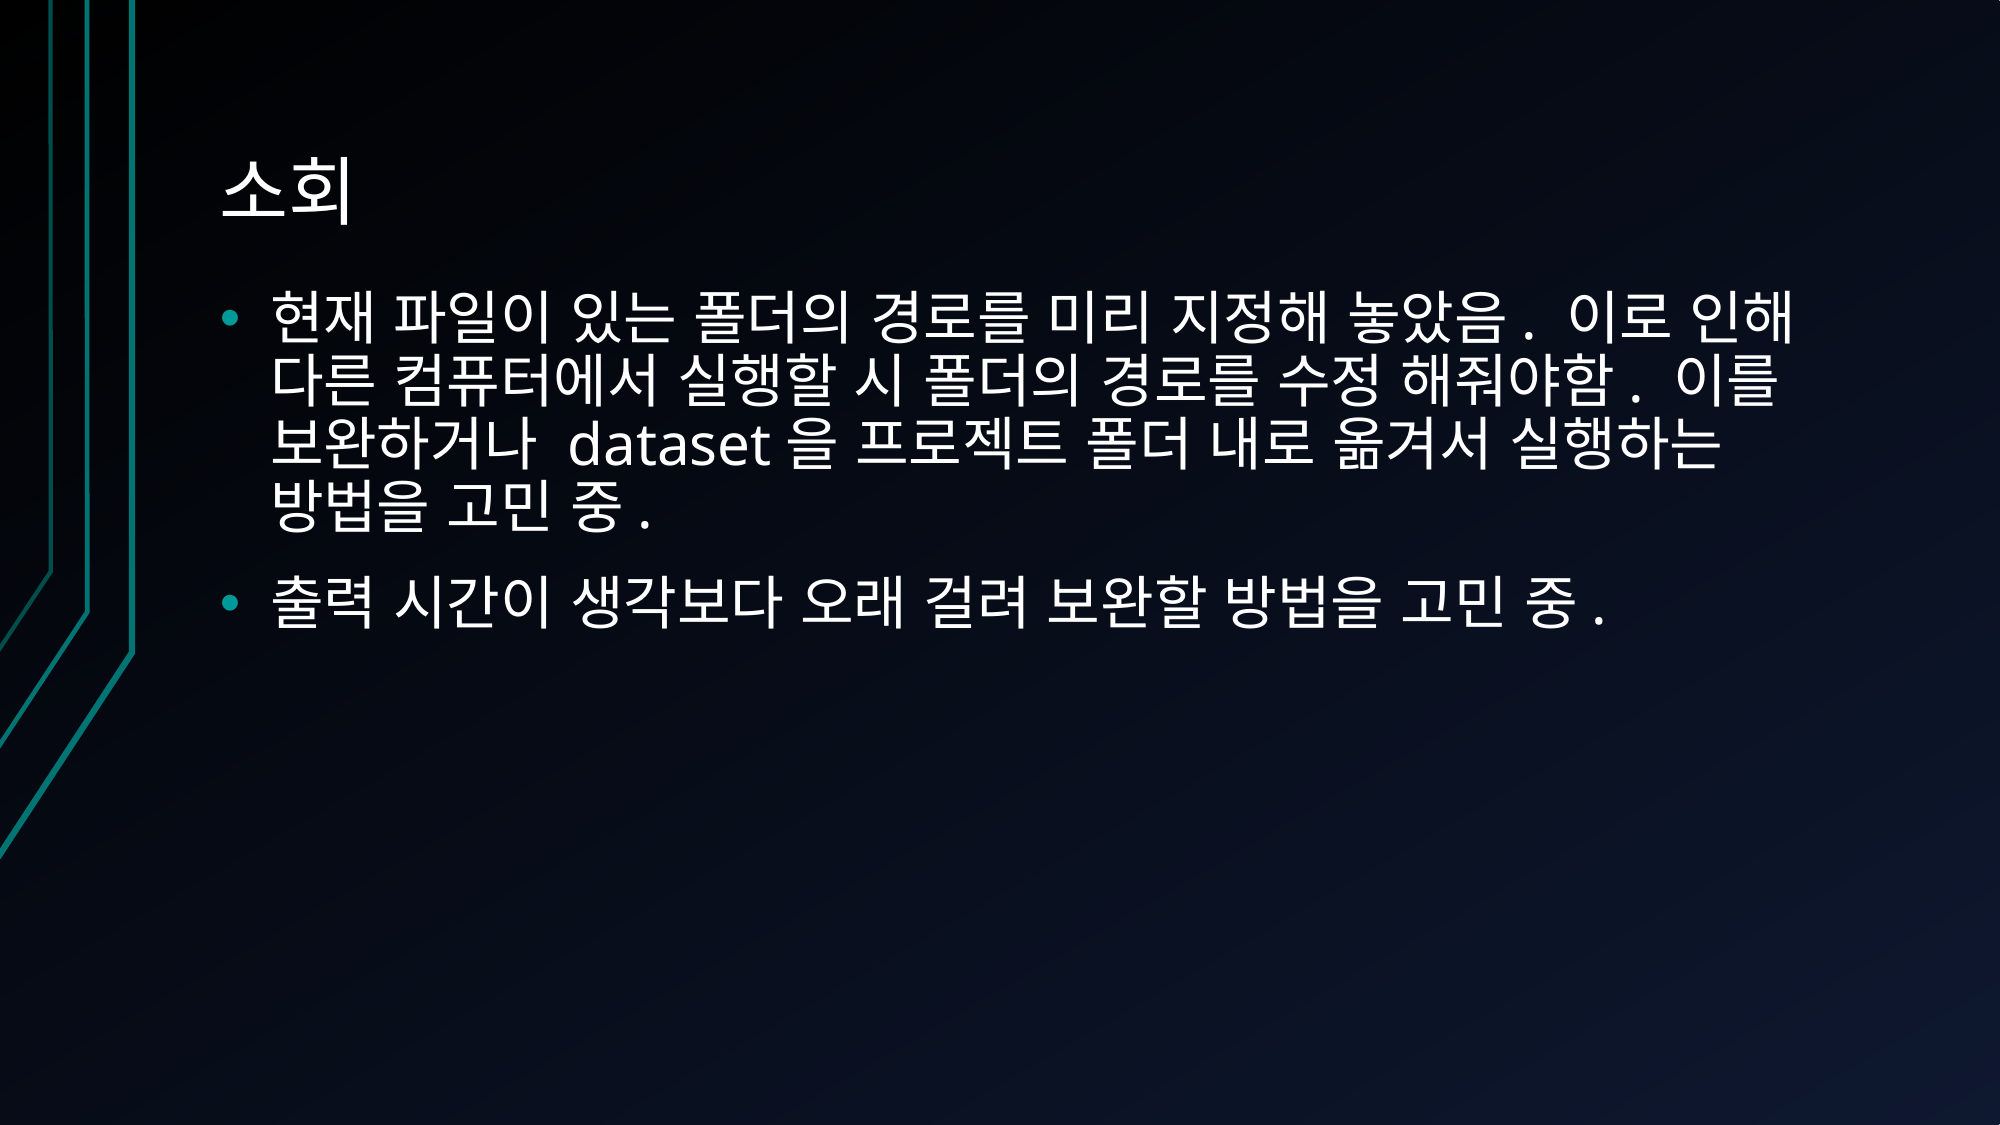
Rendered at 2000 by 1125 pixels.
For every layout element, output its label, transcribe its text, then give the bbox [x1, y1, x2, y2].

title 소회 [199, 45, 1900, 246]
list 현재 파일이 있는 폴더의 경로를 미리 지정해 놓았음. 이로 인해 다른 컴퓨터에서 실행할 시 폴더의 경로를 수정 해줘야함. 이를 보완하거나 dataset을 프로젝트 폴더 내로 옮겨서 실행하는 방법을 고민 중. 출력 시간이 생각보다 오래 걸려 보완할 방법을 고민 중. [199, 279, 1900, 1012]
